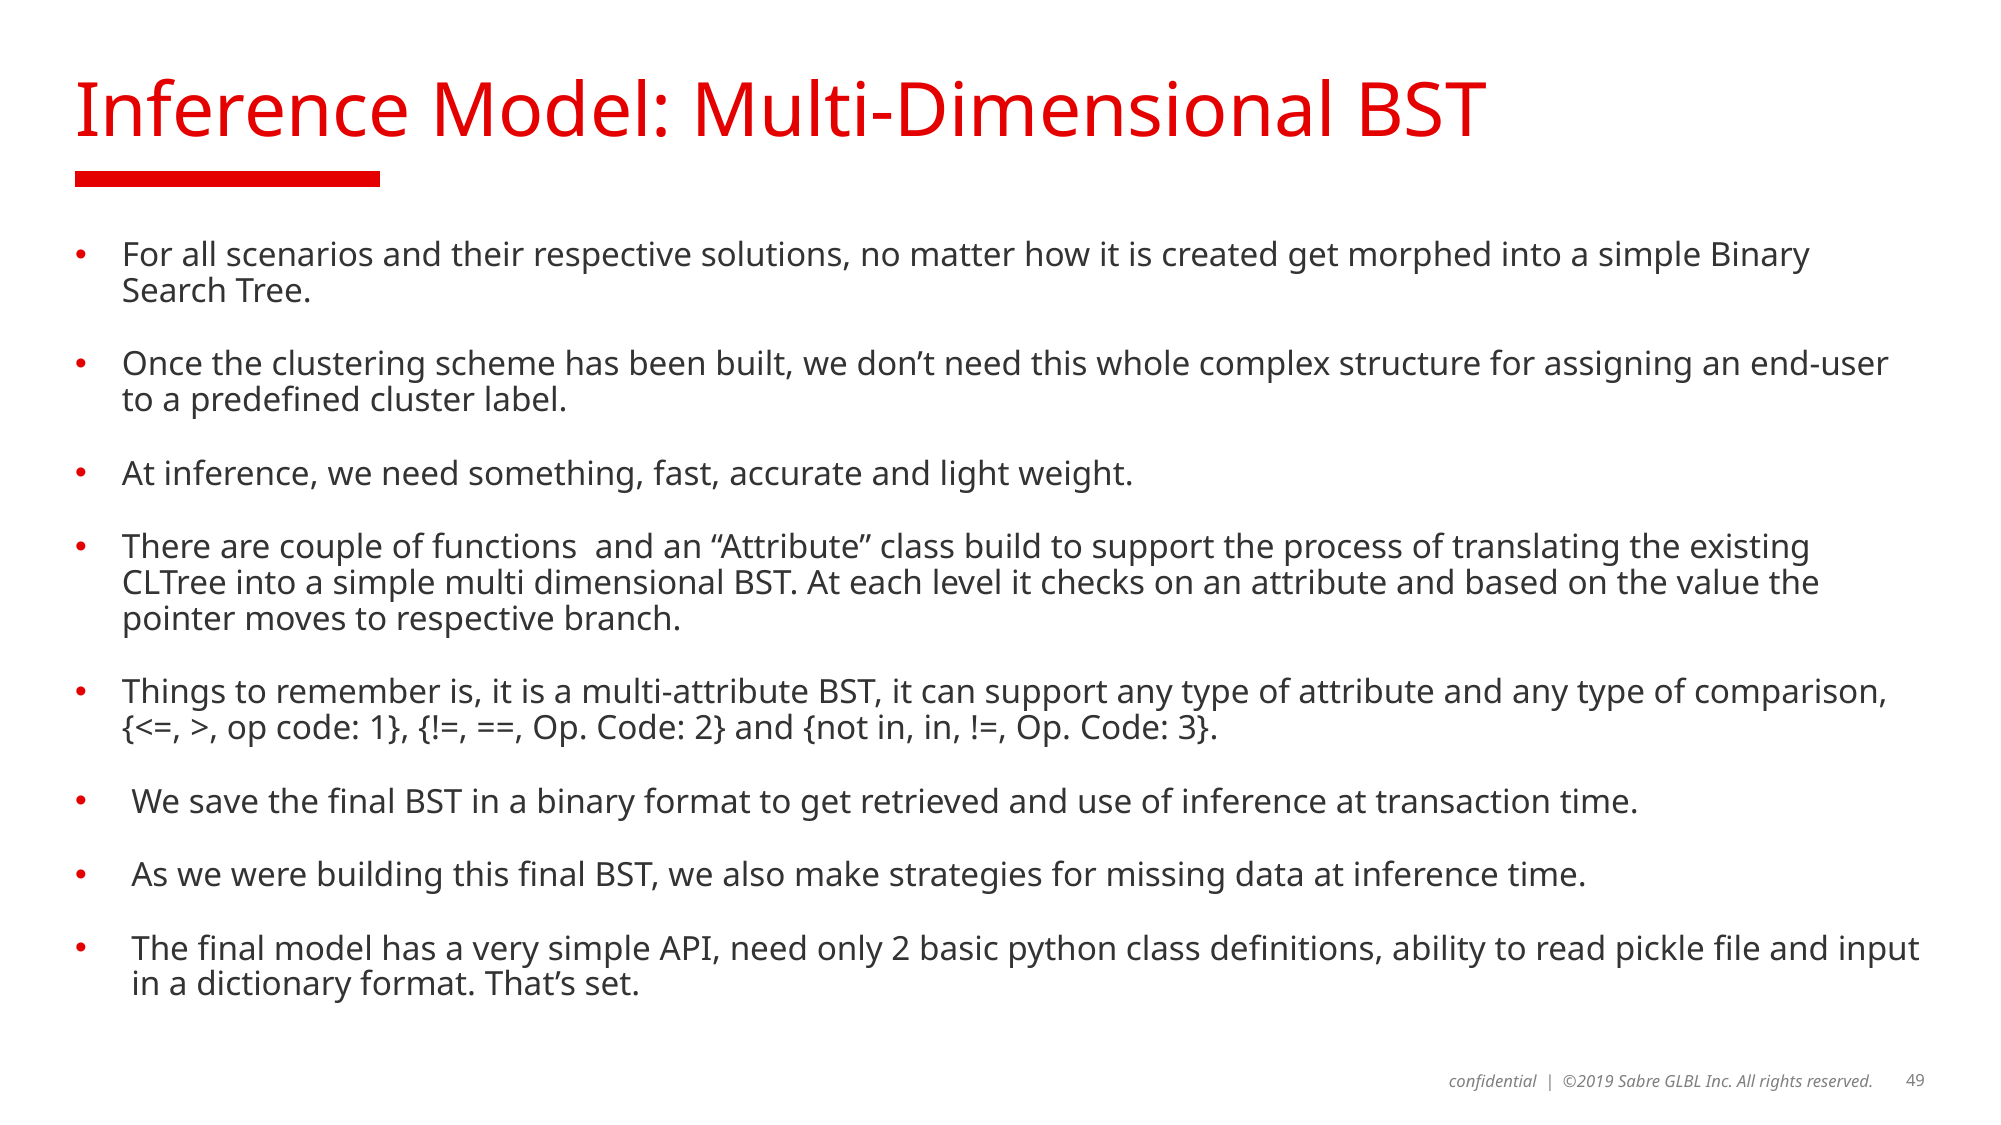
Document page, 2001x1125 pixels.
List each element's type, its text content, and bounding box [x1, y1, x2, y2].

title Inference Model: Multi-Dimensional BST [75, 71, 1925, 154]
list For all scenarios and their respective solutions, no matter how it is created get morphed into a simple Binary Search Tree. Once the clustering scheme has been built, we don’t need this whole complex structure for assigning an end-user to a predefined cluster label. At inference, we need something, fast, accurate and light weight. There are couple of functions and an “Attribute” class build to support the process of translating the existing CLTree into a simple multi dimensional BST. At each level it checks on an attribute and based on the value the pointer moves to respective branch. Things to remember is, it is a multi-attribute BST, it can support any type of attribute and any type of comparison, {<=, >, op code: 1}, {!=, ==, Op. Code: 2} and {not in, in, !=, Op. Code: 3}. We save the final BST in a binary format to get retrieved and use of inference at transaction time. As we were building this final BST, we also make strategies for missing data at inference time. The final model has a very simple API, need only 2 basic python class definitions, ability to read pickle file and input in a dictionary format. That’s set. [75, 237, 1925, 1041]
